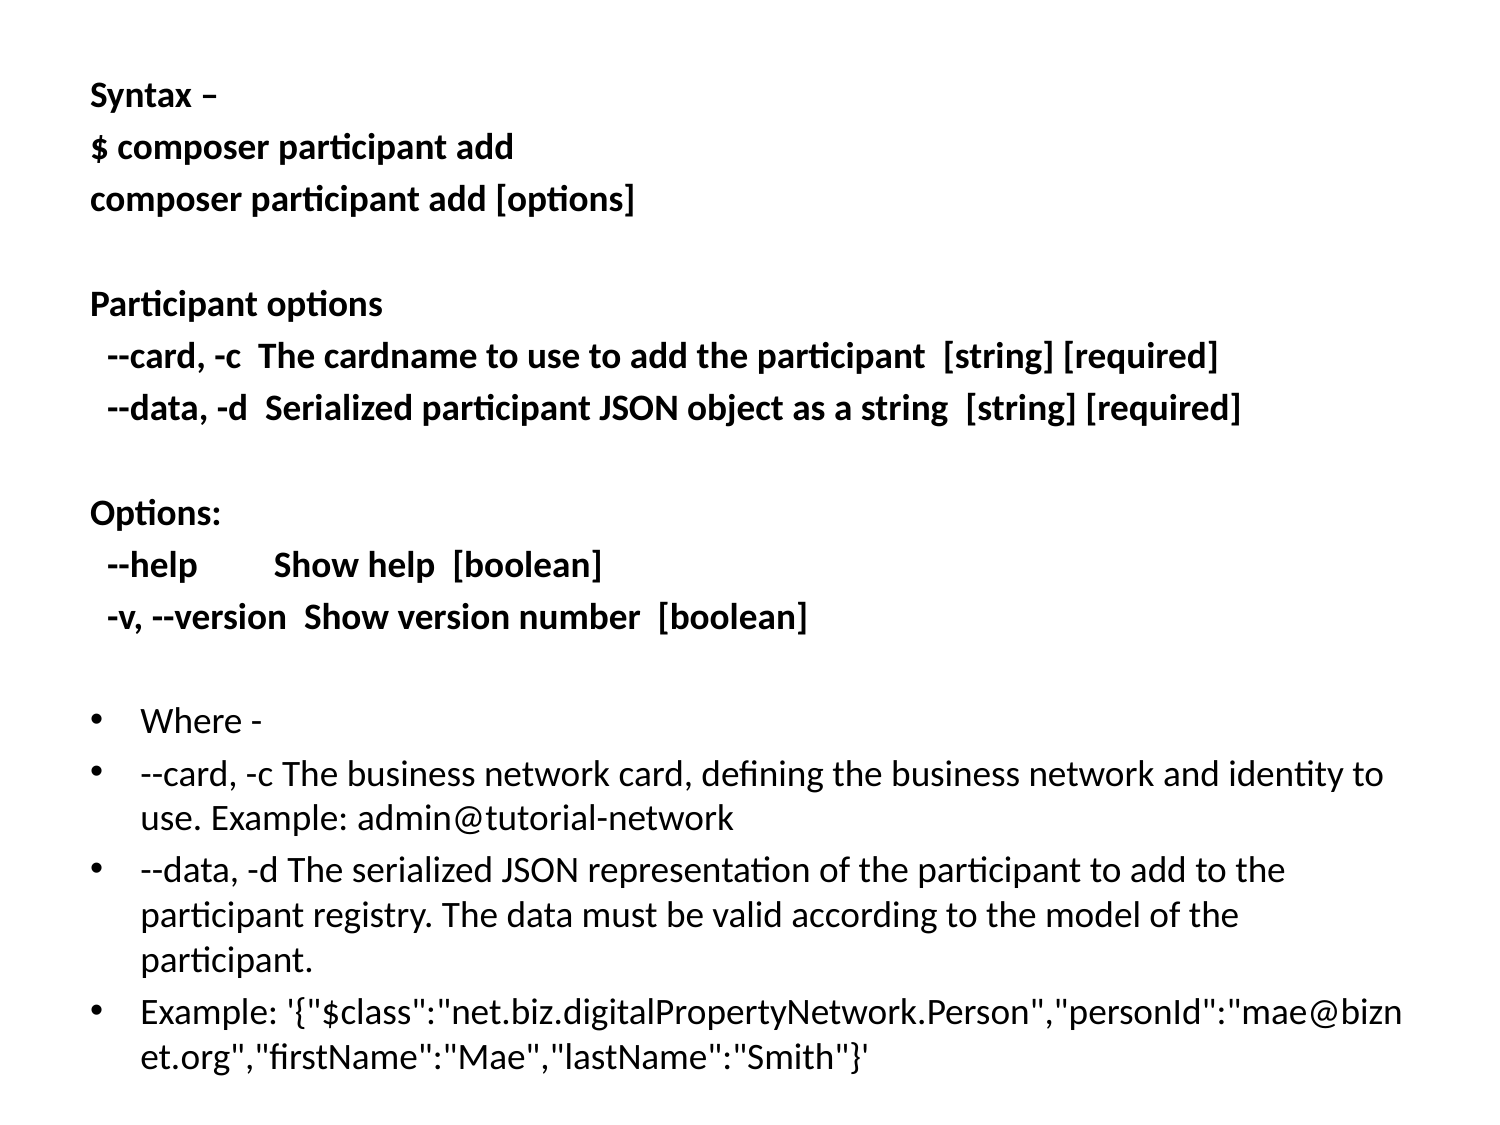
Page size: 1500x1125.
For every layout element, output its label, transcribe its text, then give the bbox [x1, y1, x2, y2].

list Syntax – $ composer participant add composer participant add [options] Participant options --card, -c The cardname to use to add the participant [string] [required] --data, -d Serialized participant JSON object as a string [string] [required] Options: --help Show help [boolean] -v, --version Show version number [boolean] Where - --card, -c The business network card, defining the business network and identity to use. Example: admin@tutorial-network --data, -d The serialized JSON representation of the participant to add to the participant registry. The data must be valid according to the model of the participant. Example: '{"$class":"net.biz.digitalPropertyNetwork.Person","personId":"mae@biznet.org","firstName":"Mae","lastName":"Smith"}' [75, 62, 1425, 1088]
